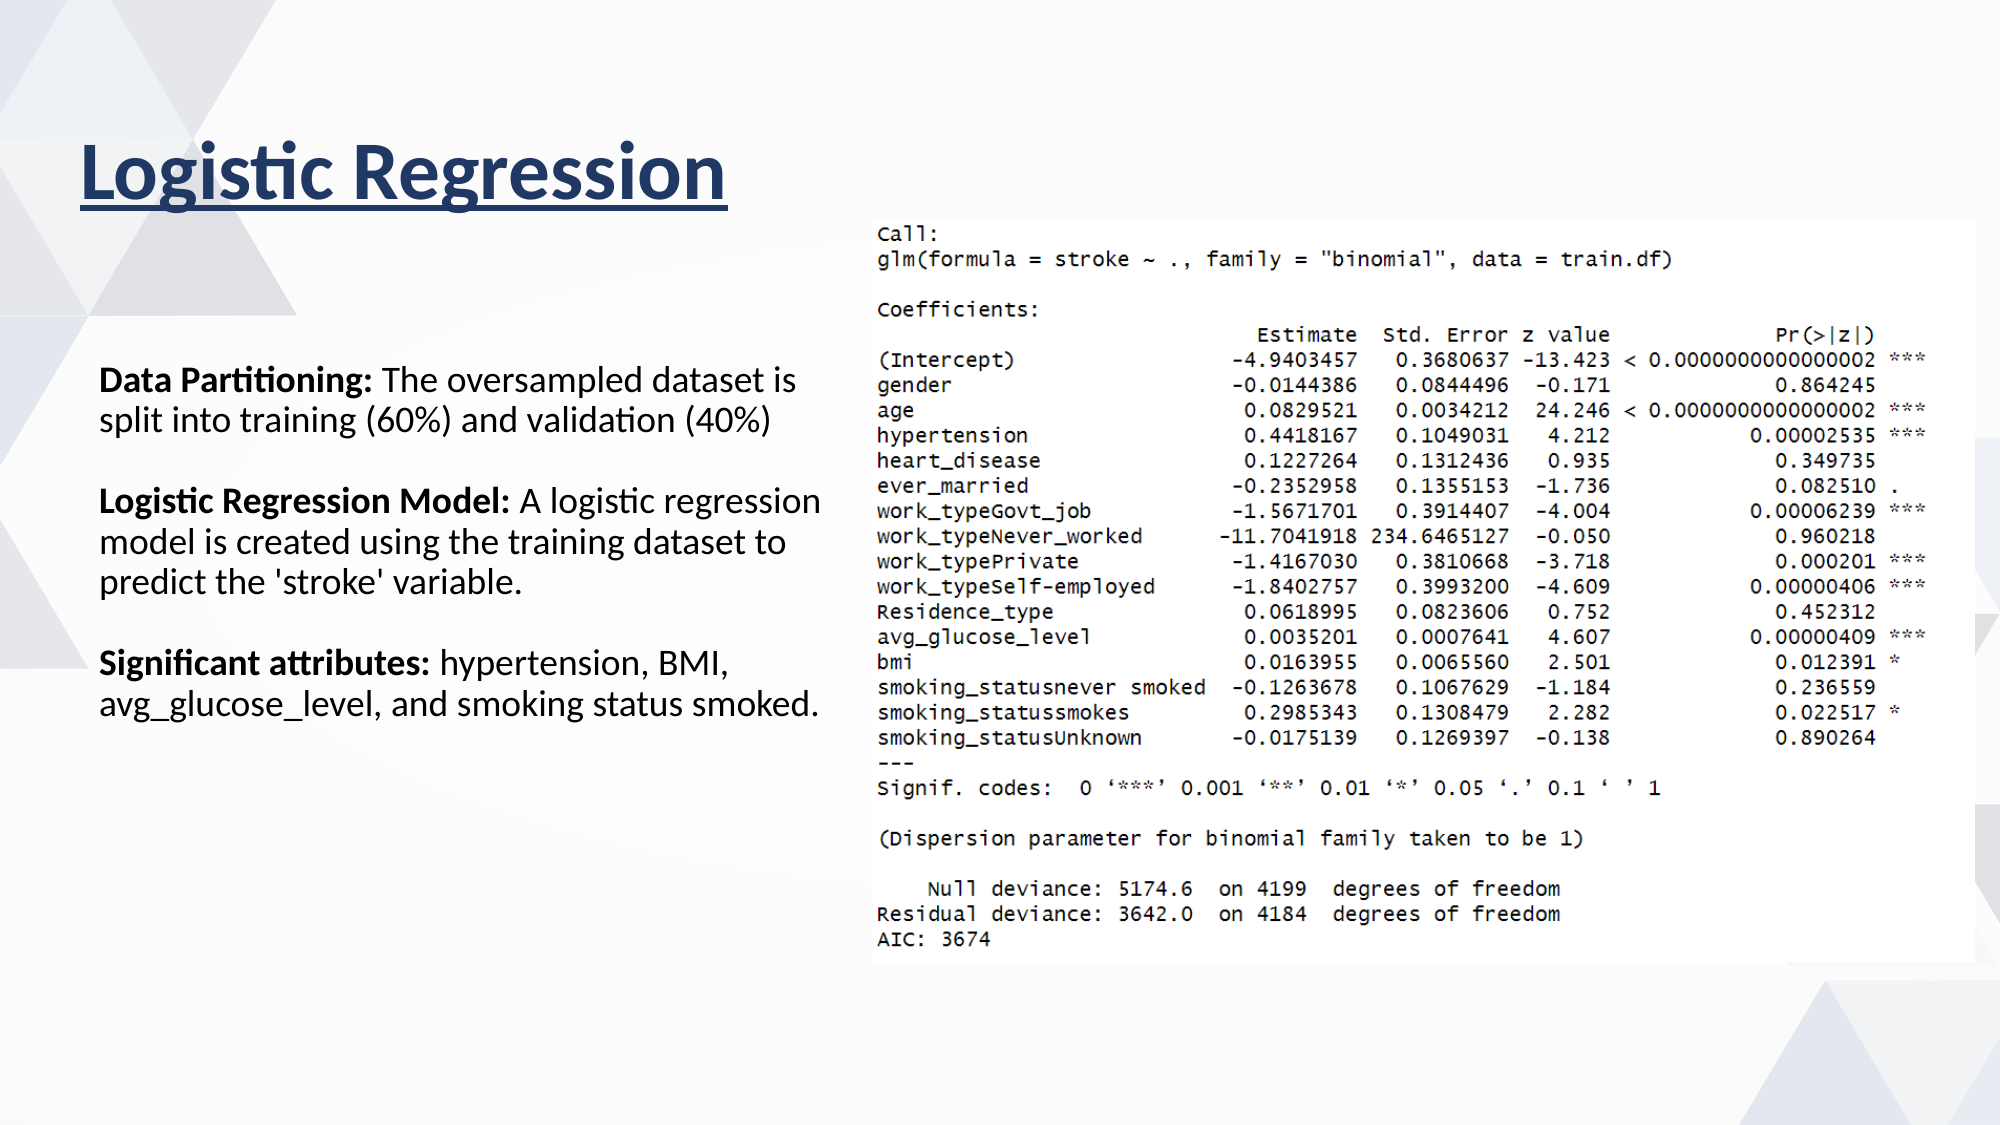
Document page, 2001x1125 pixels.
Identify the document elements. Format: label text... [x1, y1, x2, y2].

picture [873, 219, 1975, 962]
list Data Partitioning: The oversampled dataset is split into training (60%) and validation (40%) Logistic Regression Model: A logistic regression model is created using the training dataset to predict the 'stroke' variable. Significant attributes: hypertension, BMI, avg_glucose_level, and smoking status smoked. [84, 352, 853, 954]
text_box Logistic Regression [65, 64, 751, 282]
